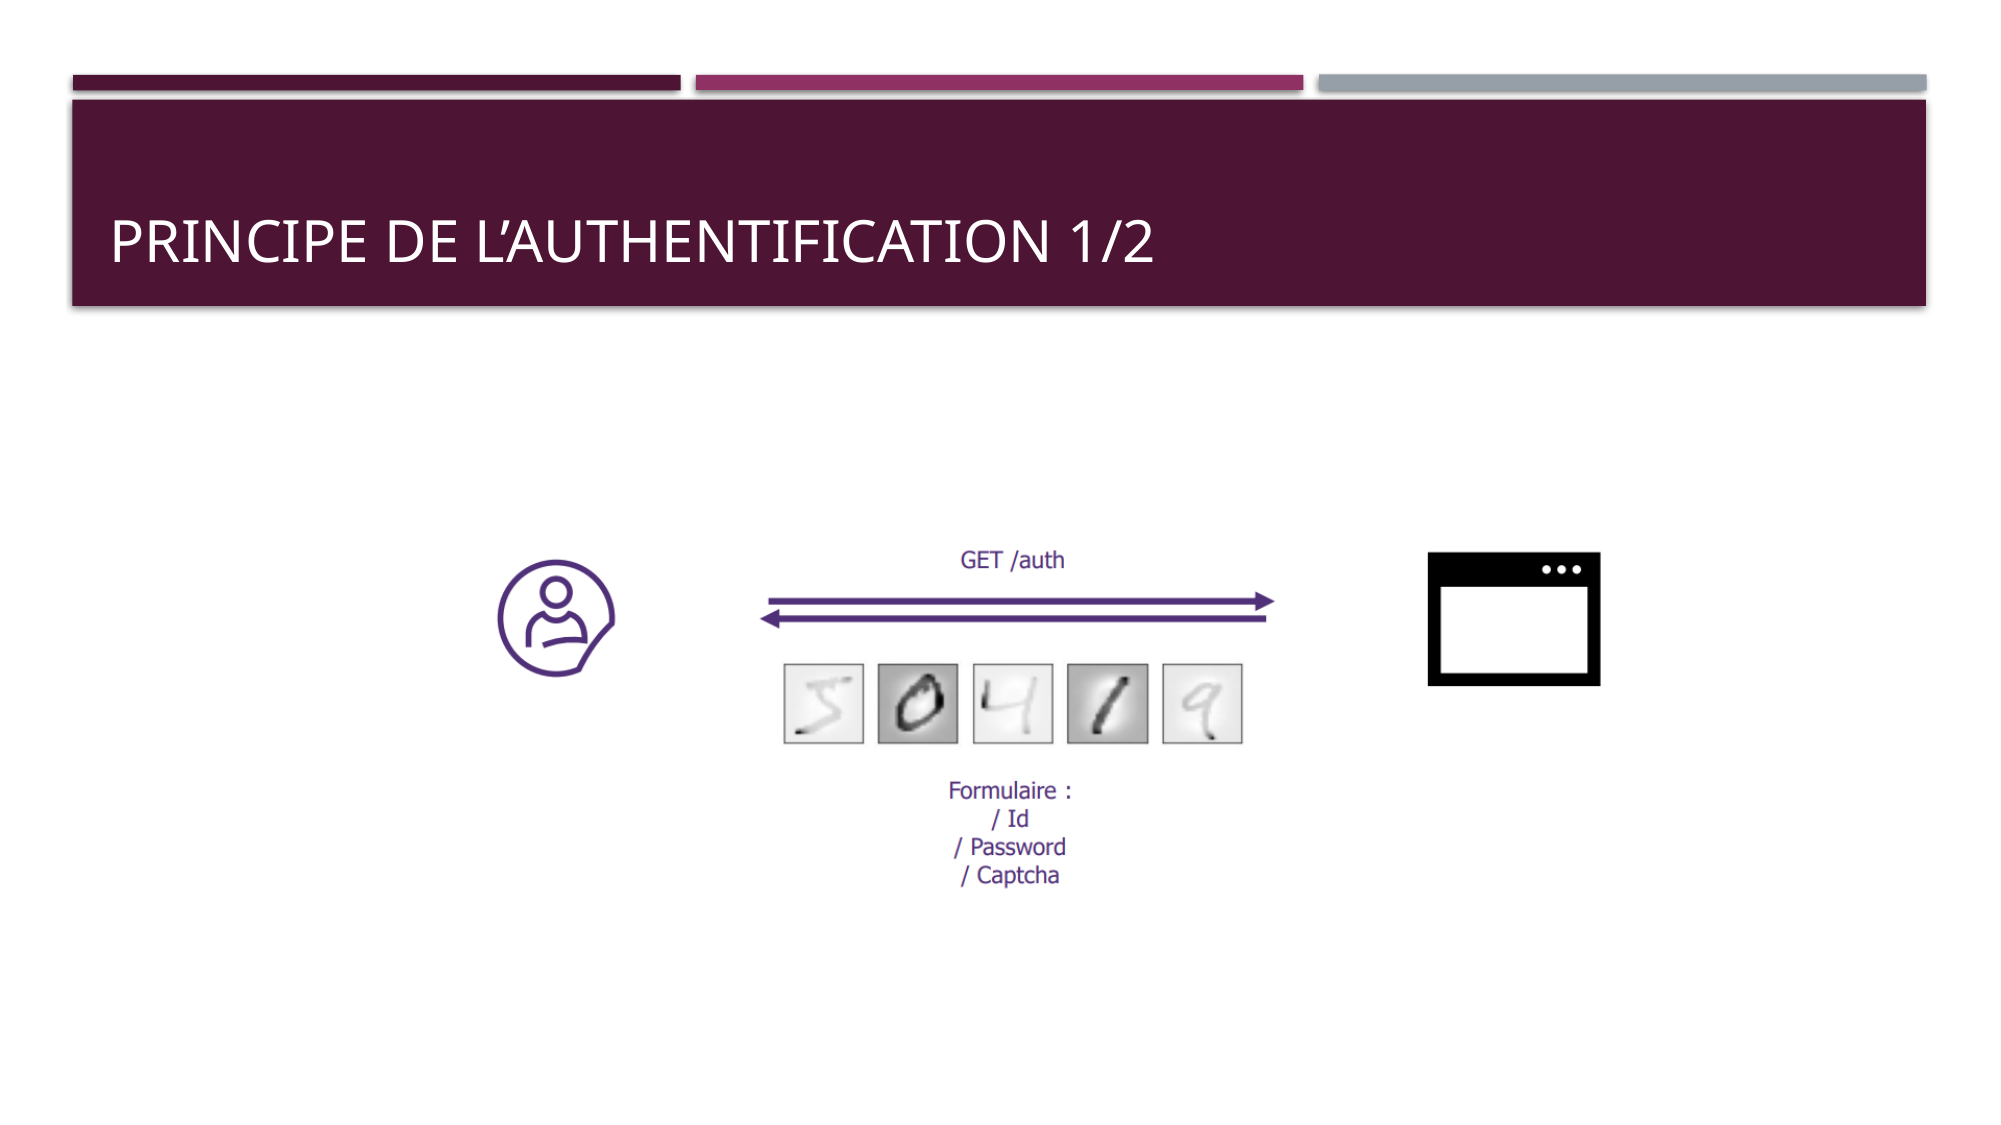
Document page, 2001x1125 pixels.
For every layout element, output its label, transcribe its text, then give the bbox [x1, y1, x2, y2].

picture [453, 395, 1676, 927]
title Principe de l’authentification 1/2 [94, 119, 1904, 282]
